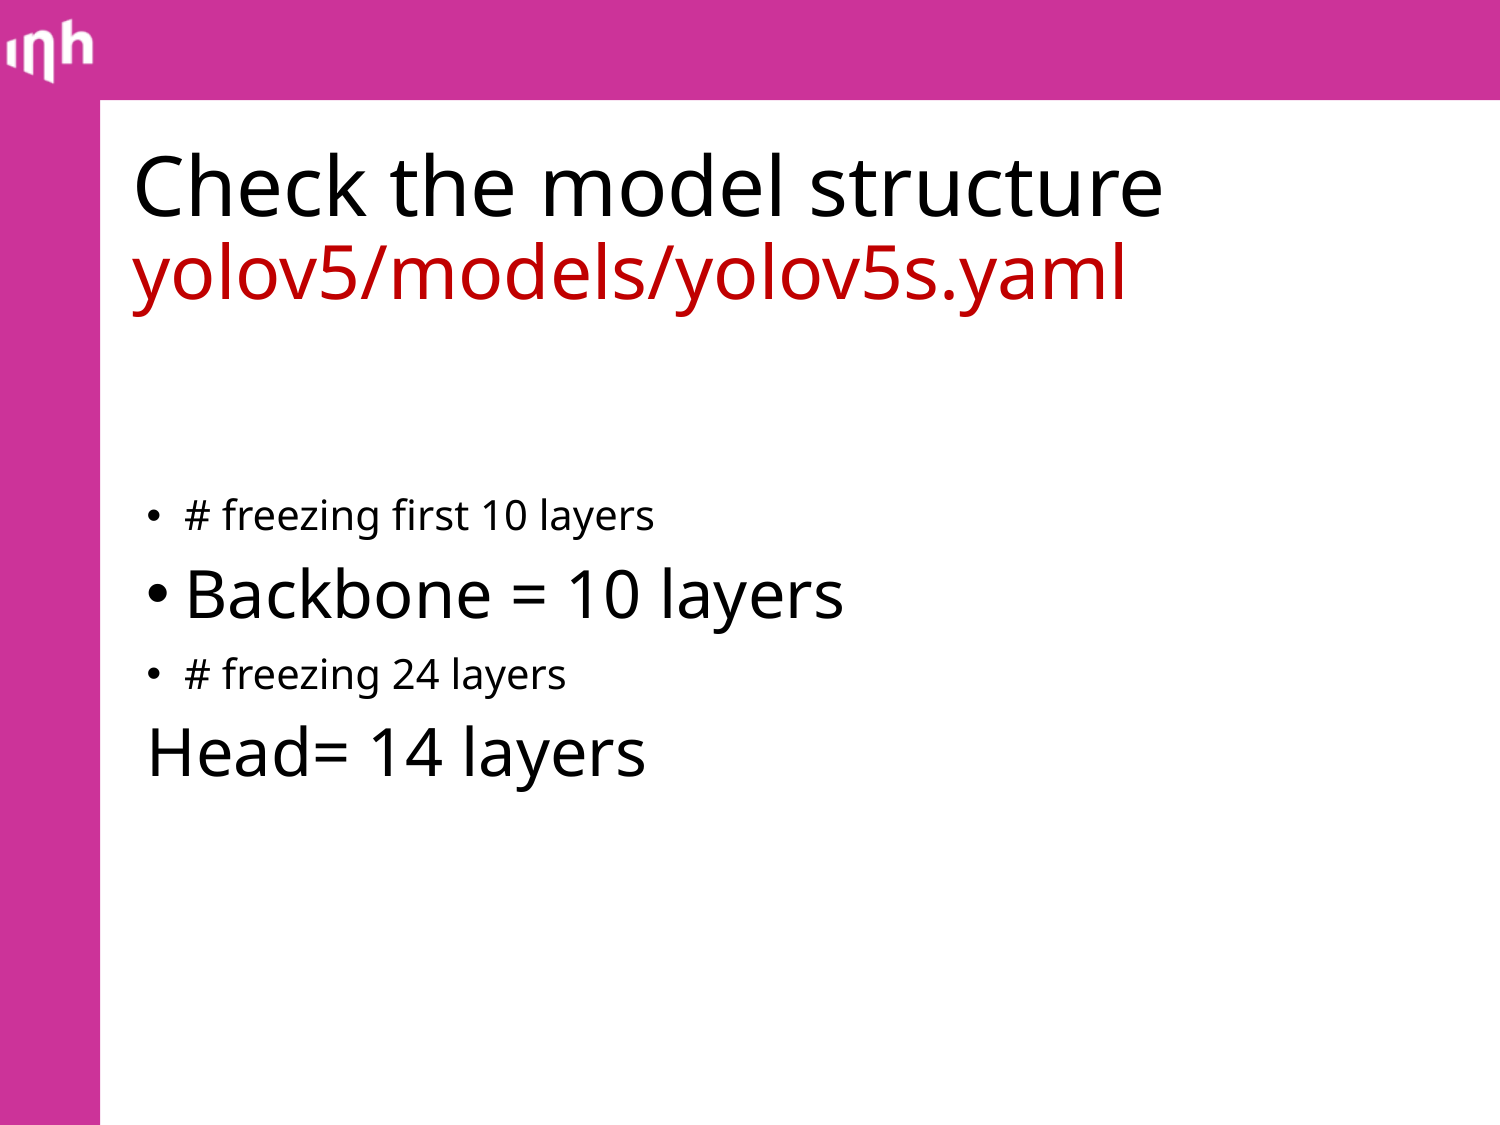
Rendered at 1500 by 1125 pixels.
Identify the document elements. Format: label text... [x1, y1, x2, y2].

picture [0, 1, 101, 102]
title Check the model structure yolov5/models/yolov5s.yaml [132, 136, 1408, 325]
subtitle # freezing first 10 layers Backbone = 10 layers # freezing 24 layers Head= 14 layers [146, 468, 1320, 902]
